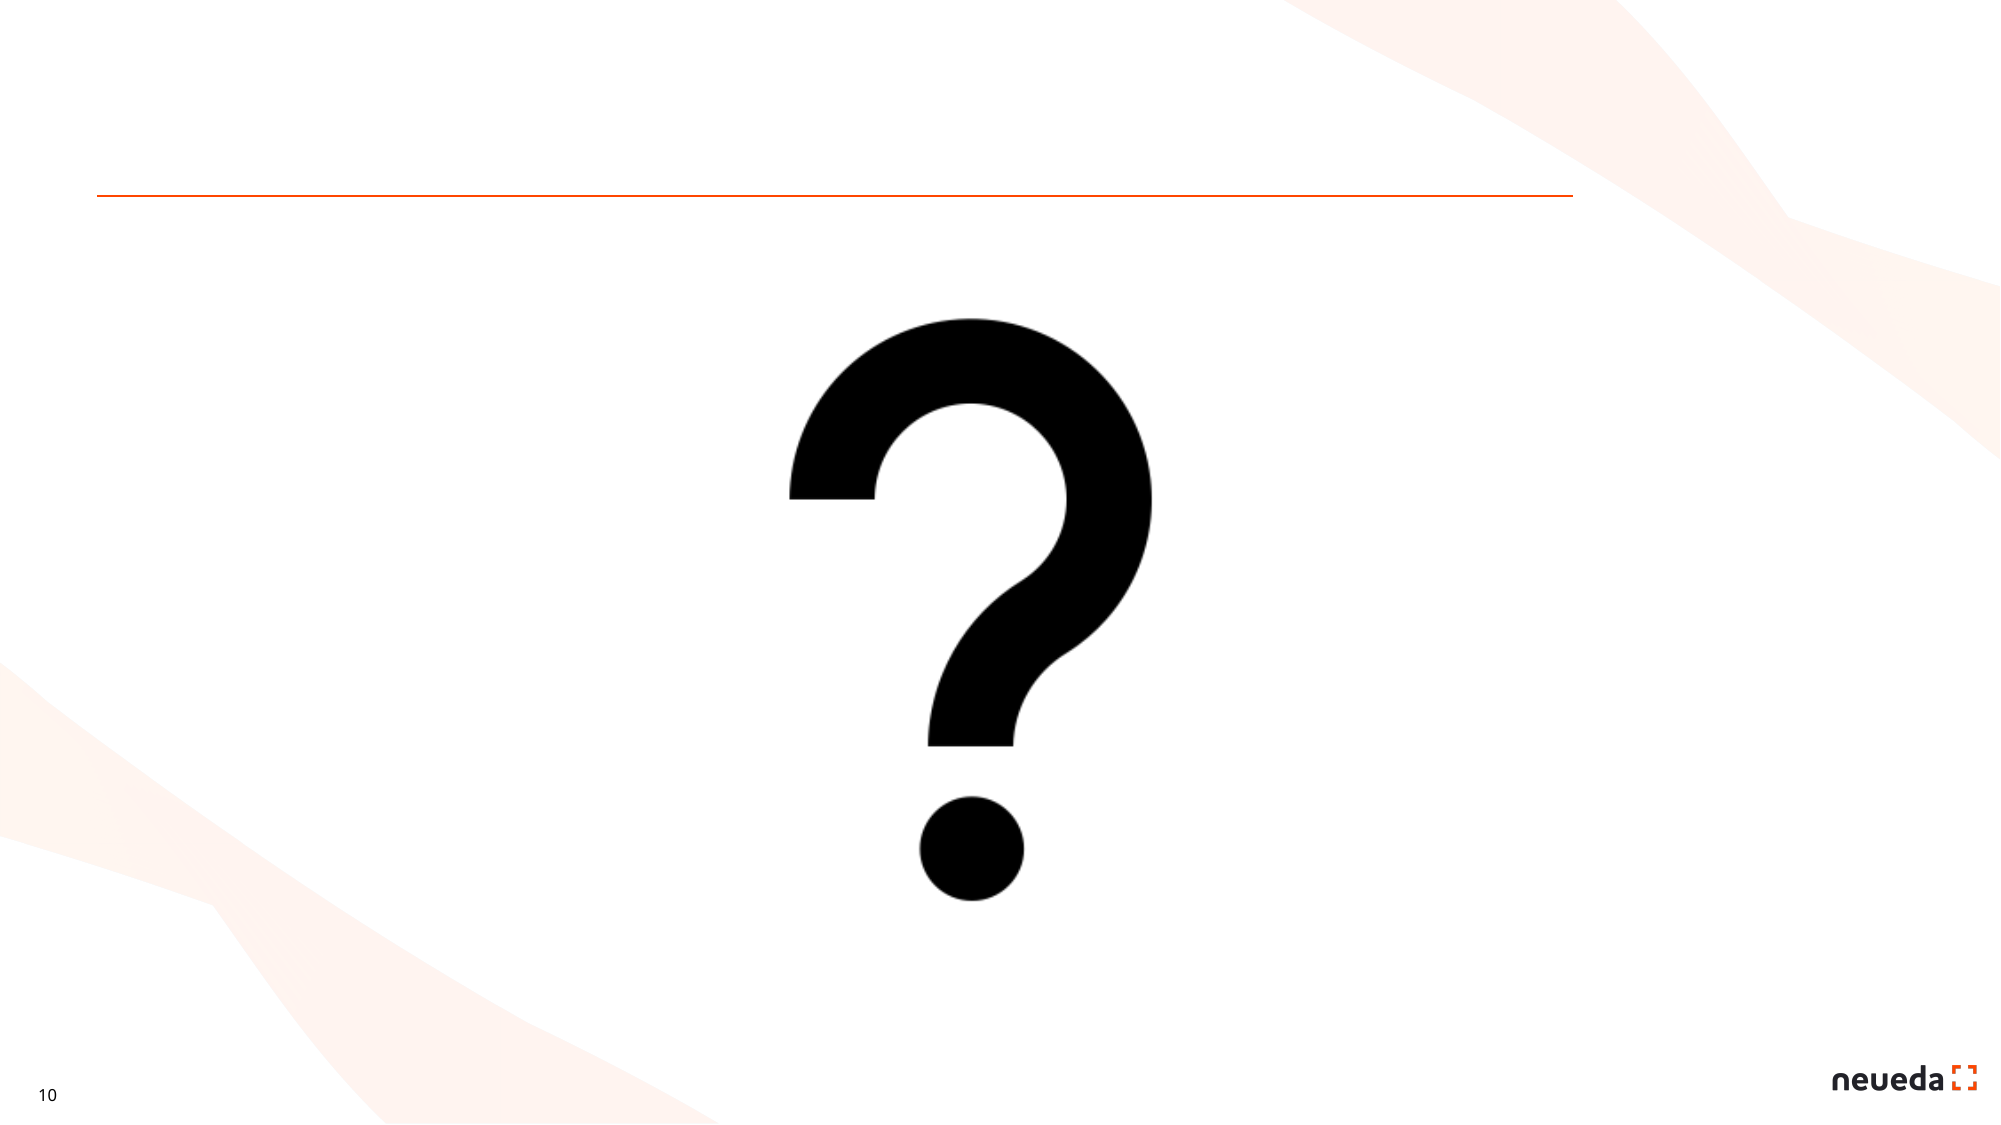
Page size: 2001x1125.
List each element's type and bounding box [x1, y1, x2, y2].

picture [1832, 1065, 1977, 1091]
picture [630, 269, 1312, 951]
